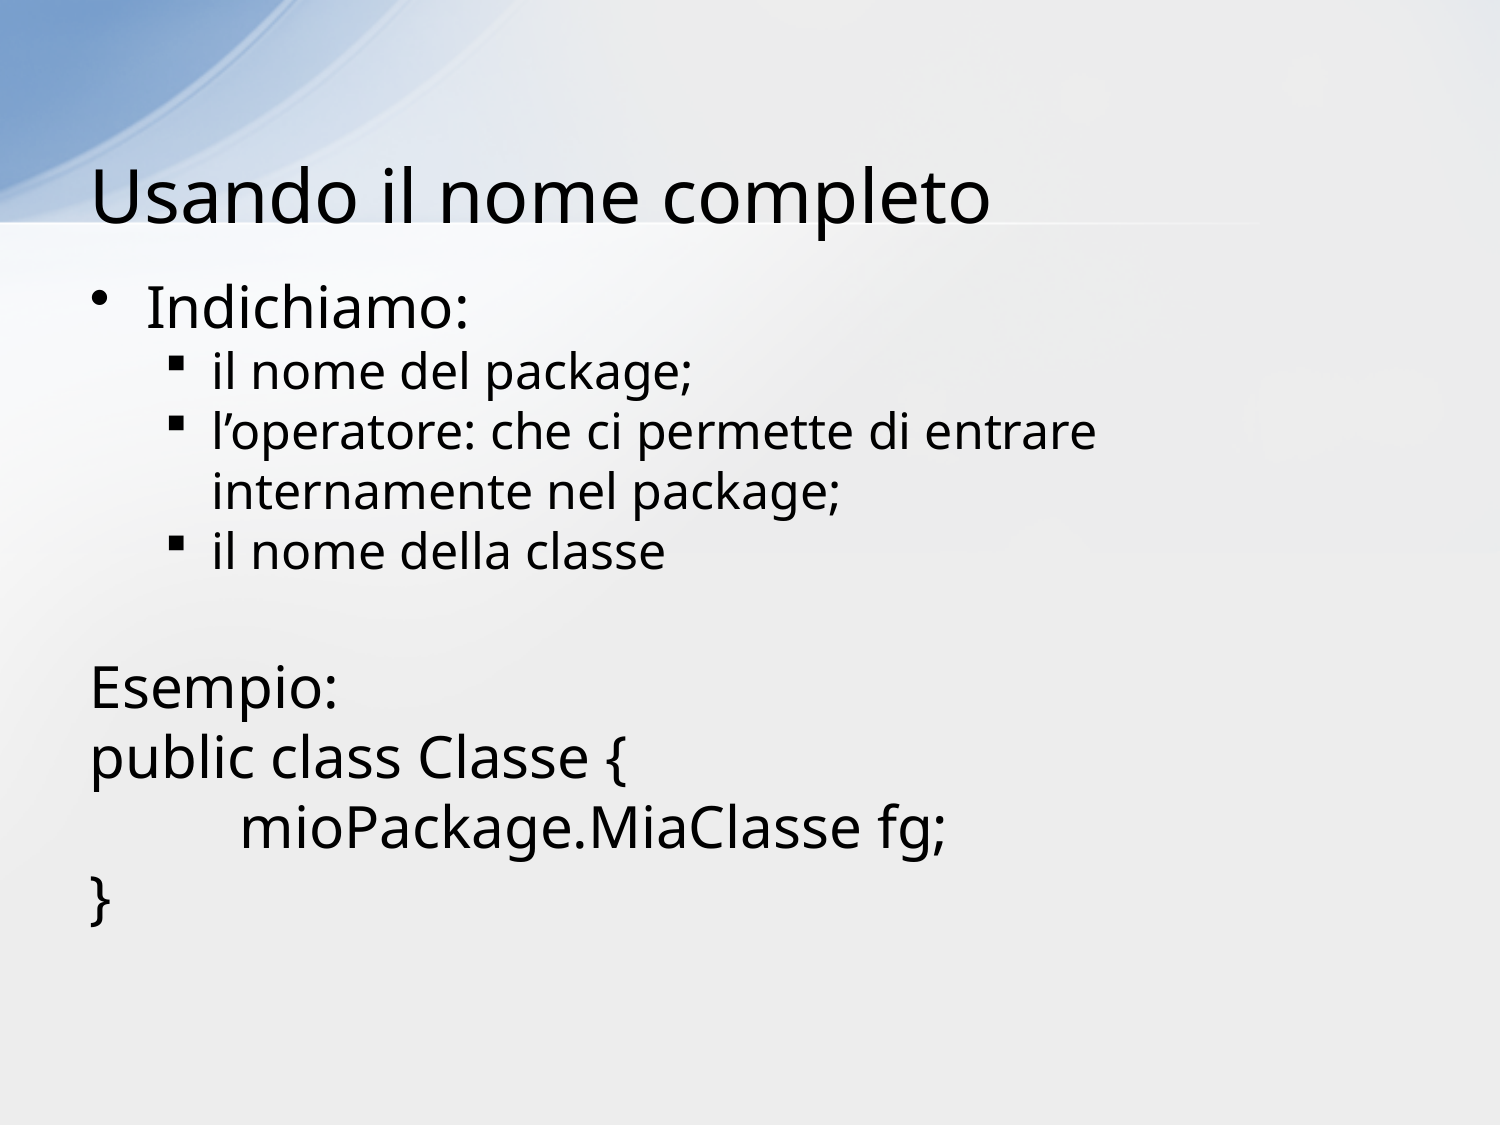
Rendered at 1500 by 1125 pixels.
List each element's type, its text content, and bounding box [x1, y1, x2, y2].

list Indichiamo: il nome del package; l’operatore: che ci permette di entrare internamente nel package; il nome della classe Esempio: public class Classe { mioPackage.MiaClasse fg; } [75, 262, 1425, 1005]
picture [0, 0, 1500, 1125]
title Usando il nome completo [75, 58, 1425, 247]
